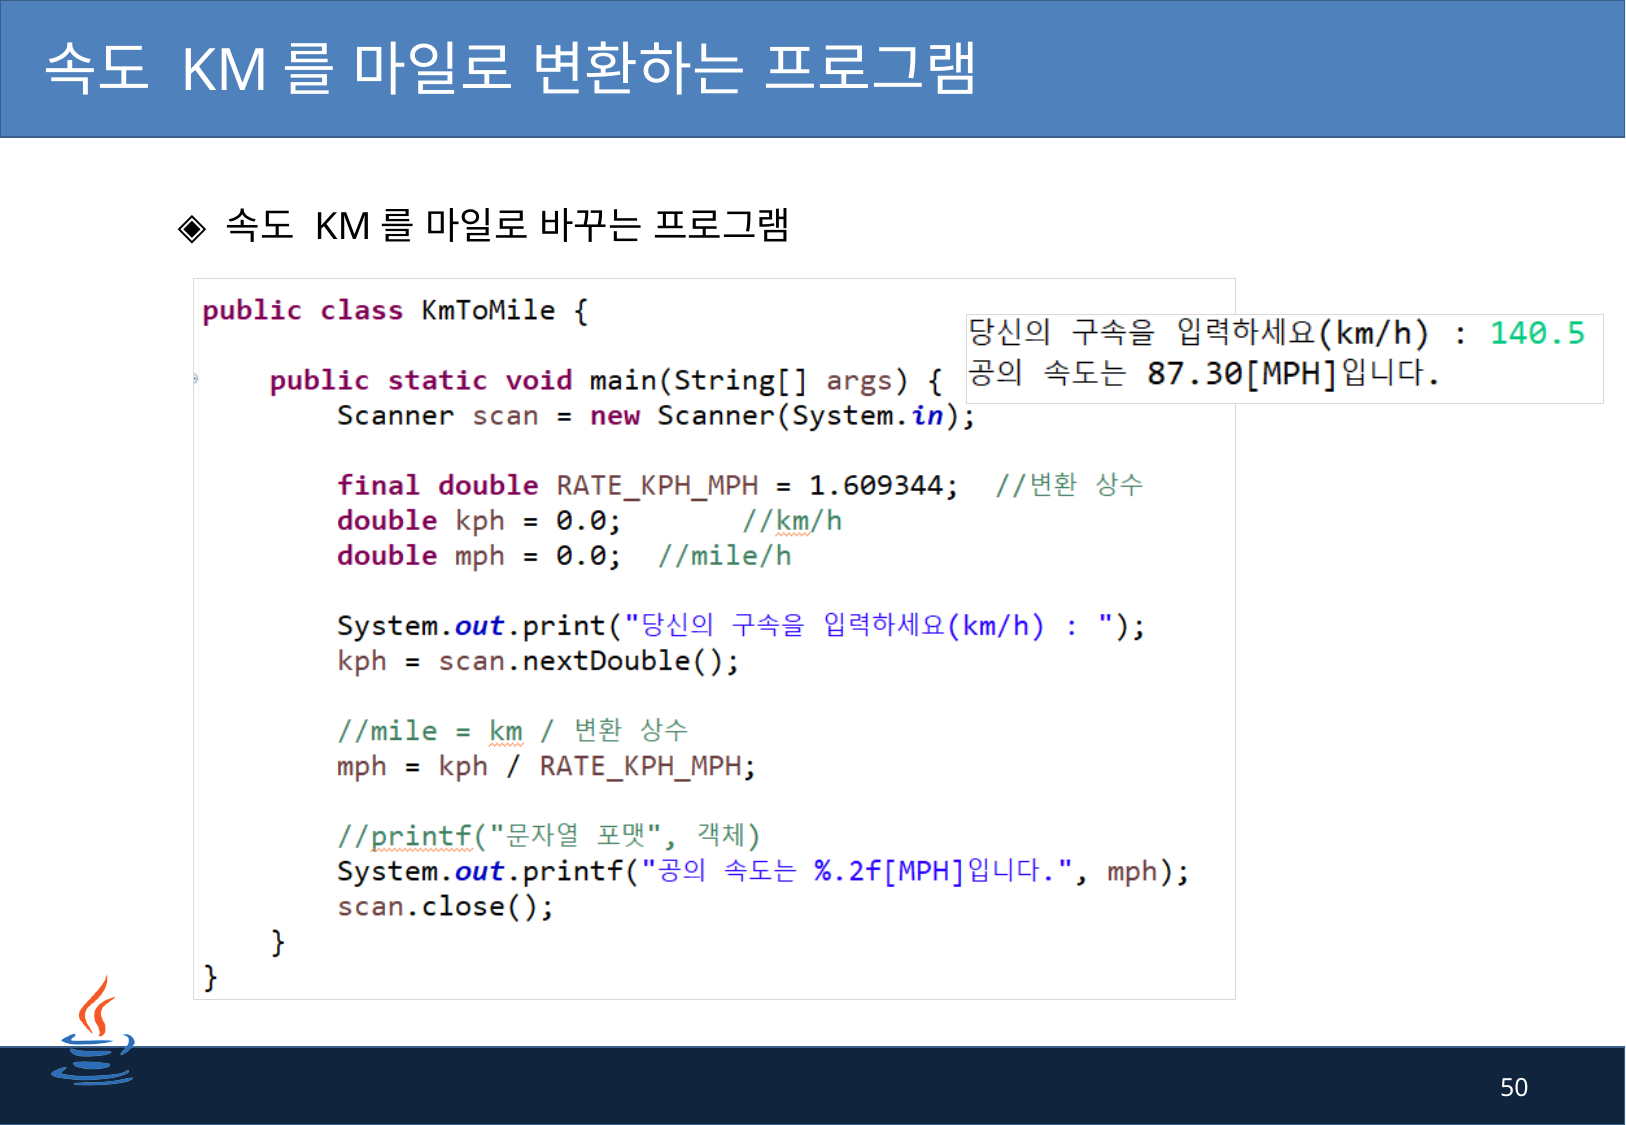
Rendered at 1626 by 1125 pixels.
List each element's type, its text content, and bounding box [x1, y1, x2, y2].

title 속도 KM를 마일로 변환하는 프로그램 [0, 0, 1085, 138]
text_box ◈ 속도 KM를 마일로 바꾸는 프로그램 [161, 171, 861, 257]
picture [193, 278, 1605, 1000]
slide_number 50 [1452, 1058, 1544, 1119]
picture [38, 973, 151, 1086]
